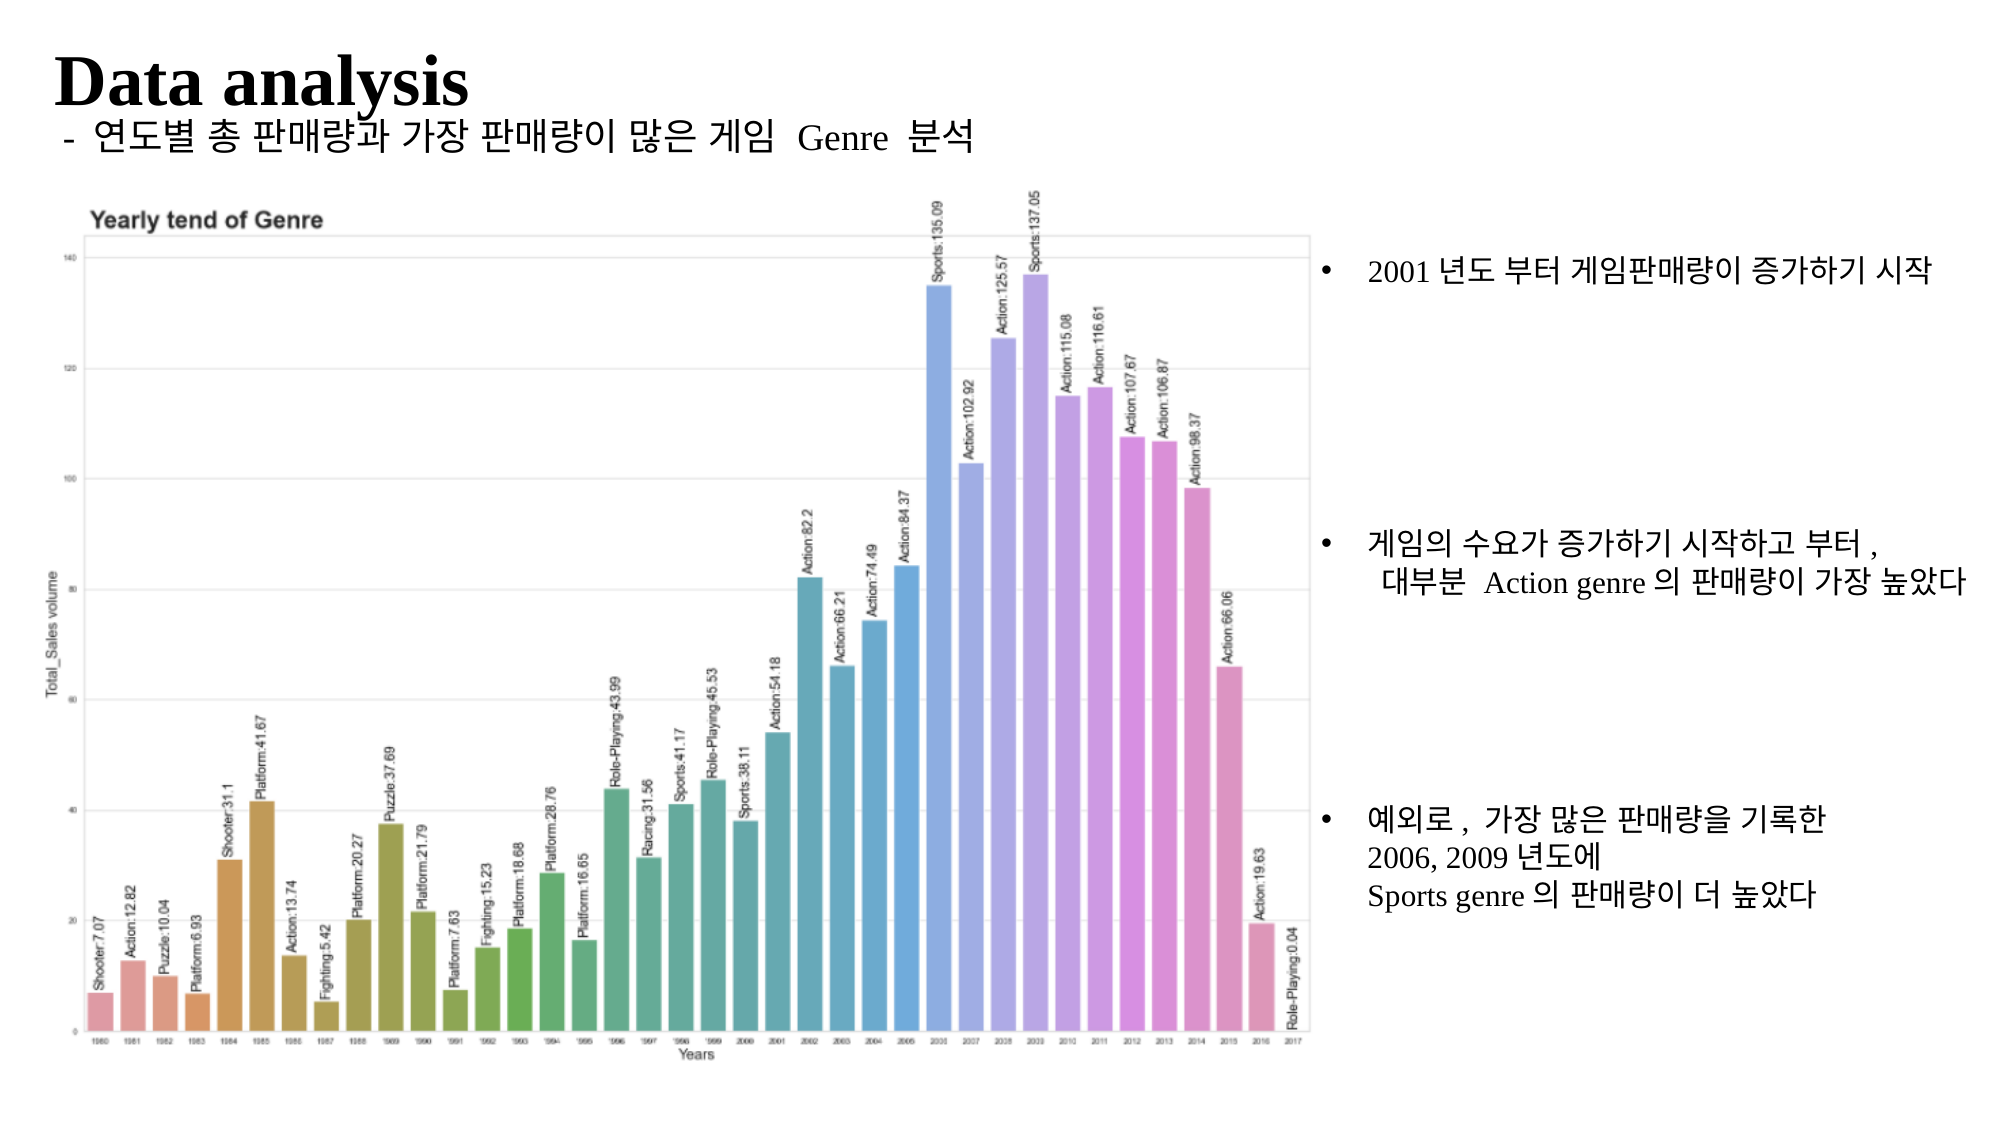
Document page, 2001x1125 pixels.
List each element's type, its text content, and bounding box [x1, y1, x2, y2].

picture [39, 188, 1319, 1069]
text_box 게임의 수요가 증가하기 시작하고 부터, 대부분 Action genre의 판매량이 가장 높았다 [1319, 517, 2000, 607]
text_box 2001년도 부터 게임판매량이 증가하기 시작 [1319, 243, 2000, 296]
text_box 예외로, 가장 많은 판매량을 기록한 2006, 2009년도에 Sports genre의 판매량이 더 높았다 [1319, 792, 2000, 920]
text_box Data analysis [39, 25, 528, 128]
text_box - 연도별 총 판매량과 가장 판매량이 많은 게임 Genre 분석 [48, 105, 1024, 166]
